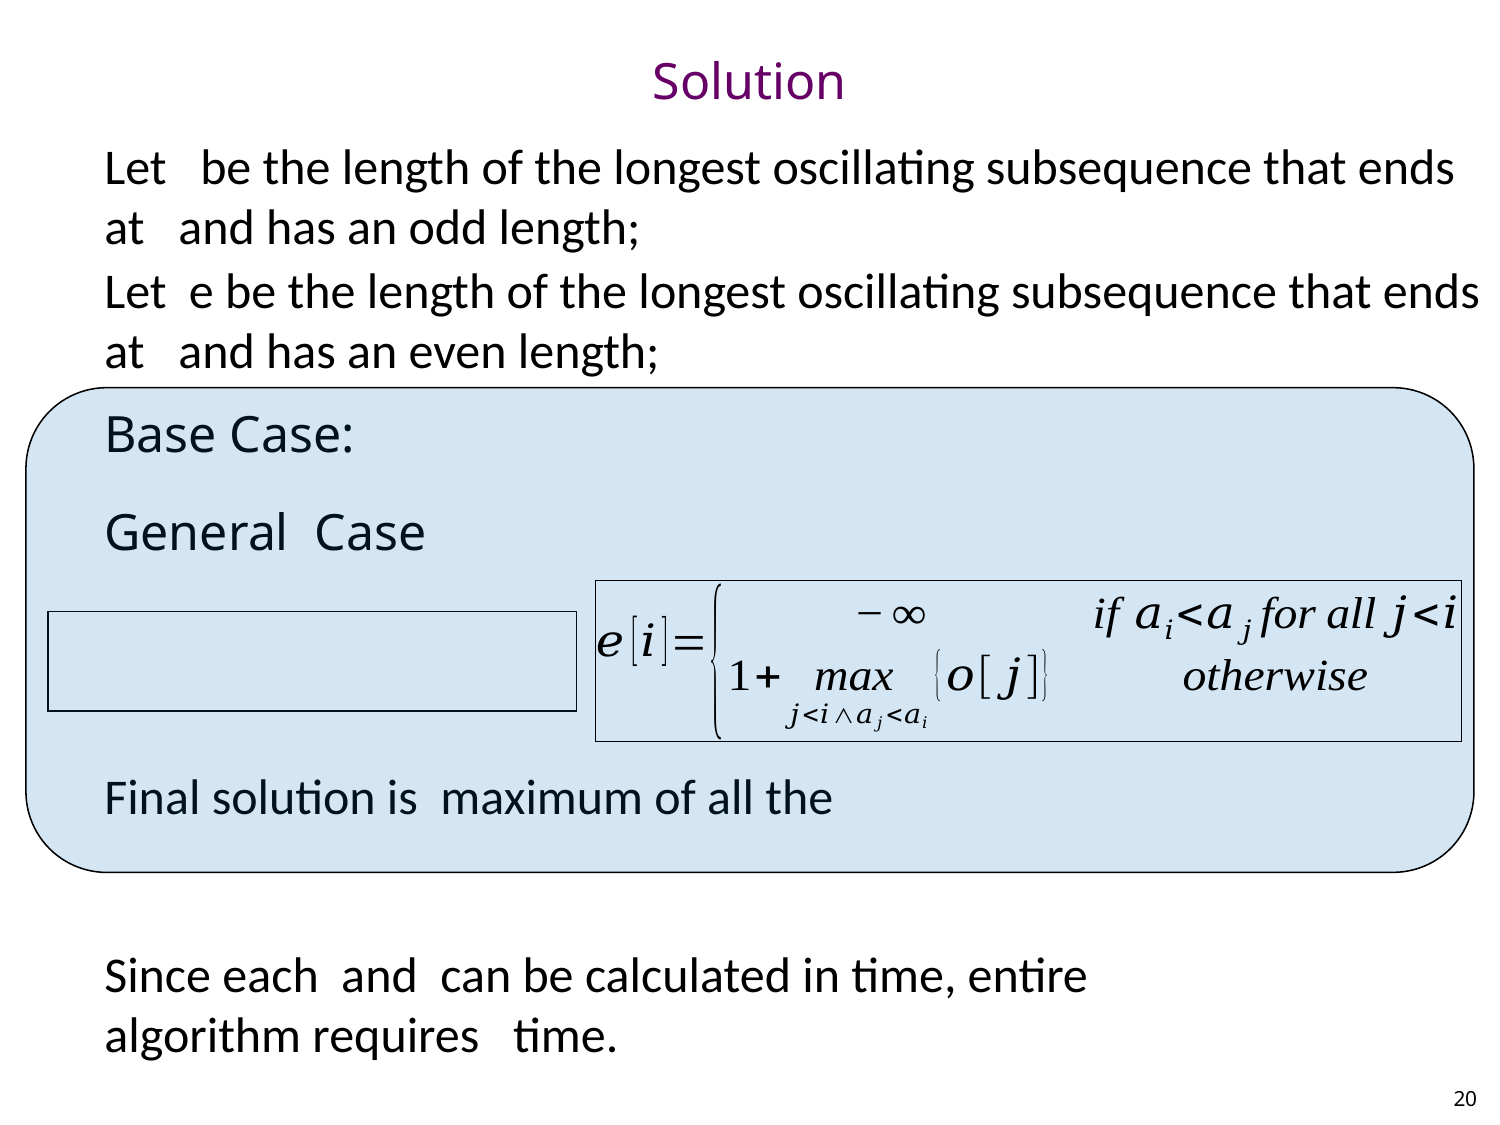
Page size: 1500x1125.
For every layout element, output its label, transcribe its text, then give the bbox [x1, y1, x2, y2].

title Solution [0, 50, 1500, 125]
text_box [25, 387, 1474, 873]
slide_number 20 [1179, 1081, 1493, 1119]
